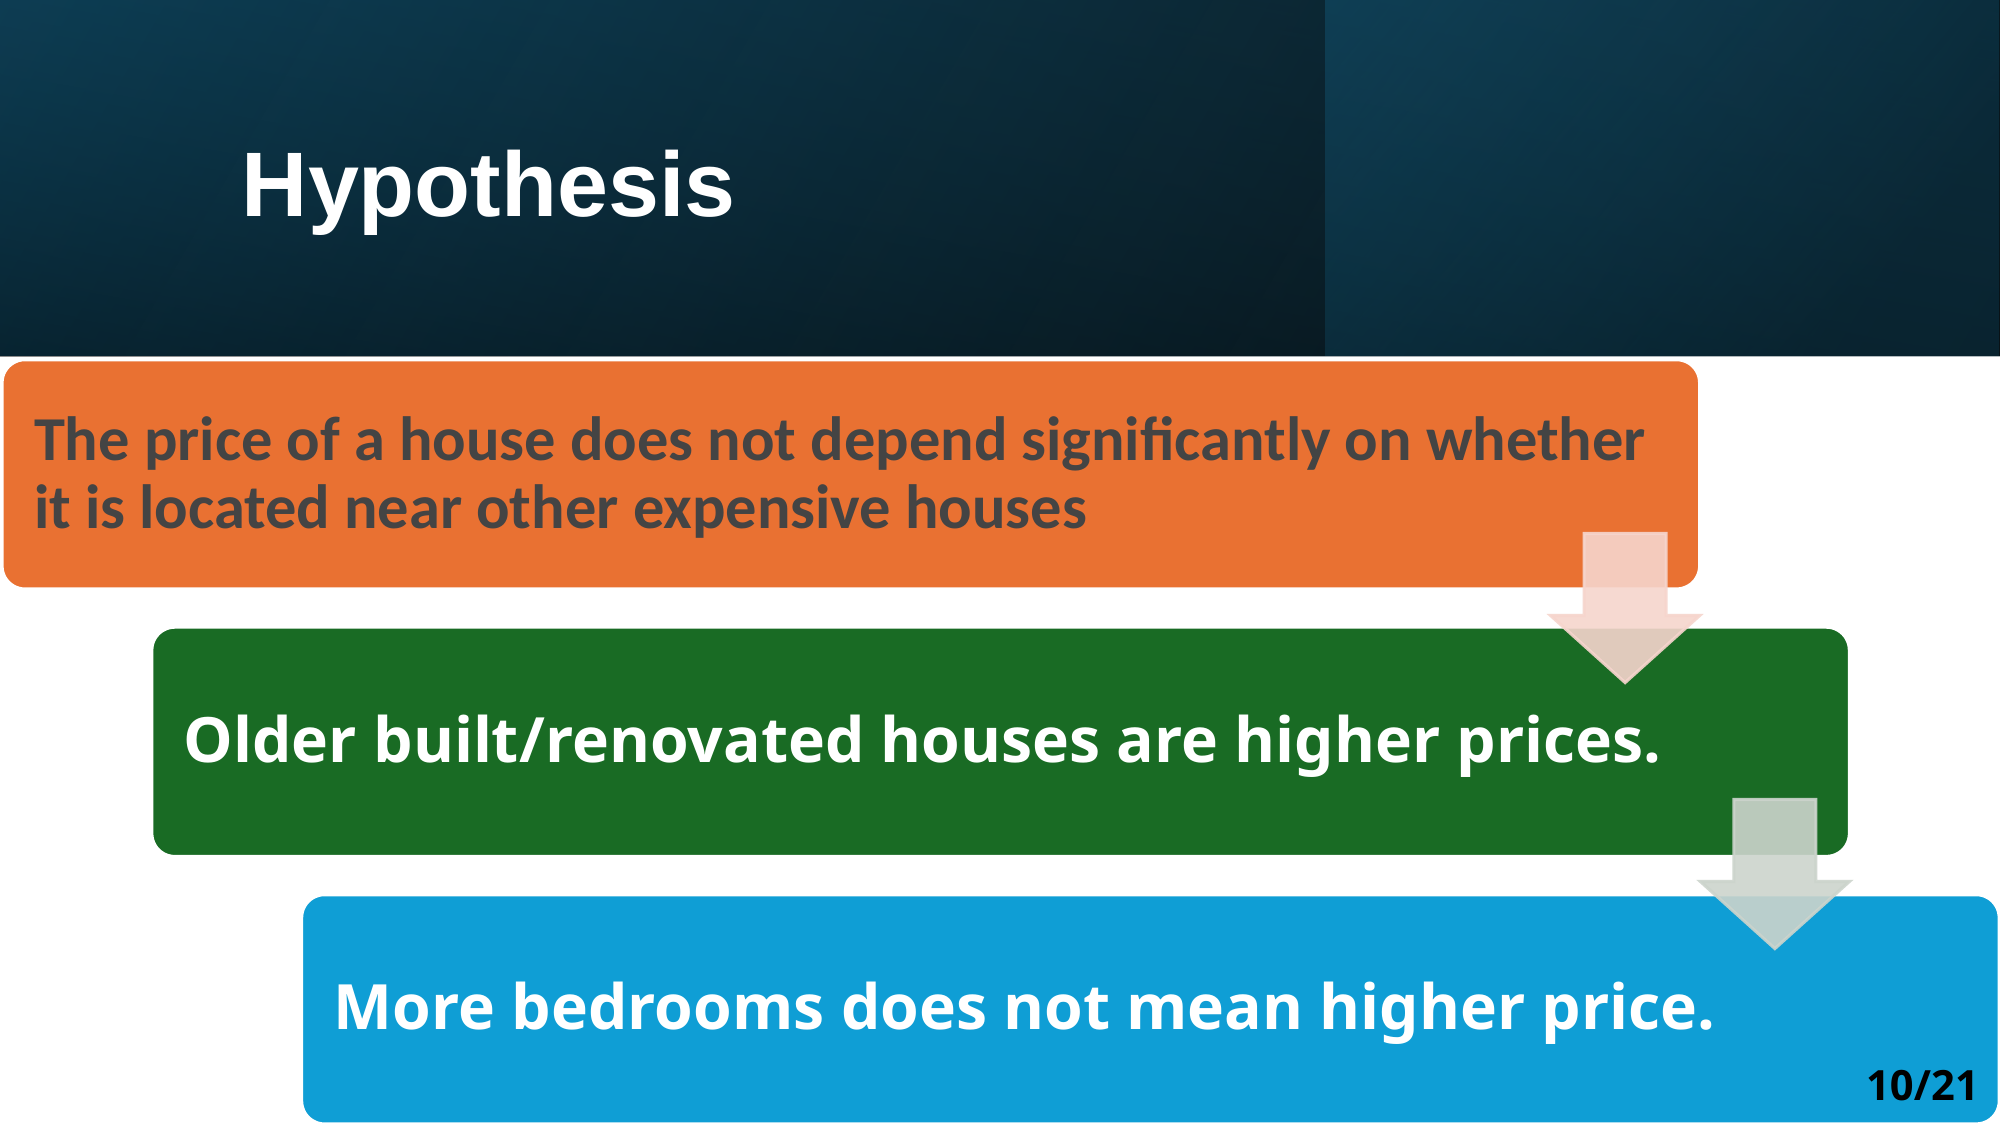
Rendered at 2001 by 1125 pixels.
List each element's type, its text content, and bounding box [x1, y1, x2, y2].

text_box [0, 0, 2000, 358]
title Hypothesis [226, 57, 1822, 316]
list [1, 359, 2000, 1125]
